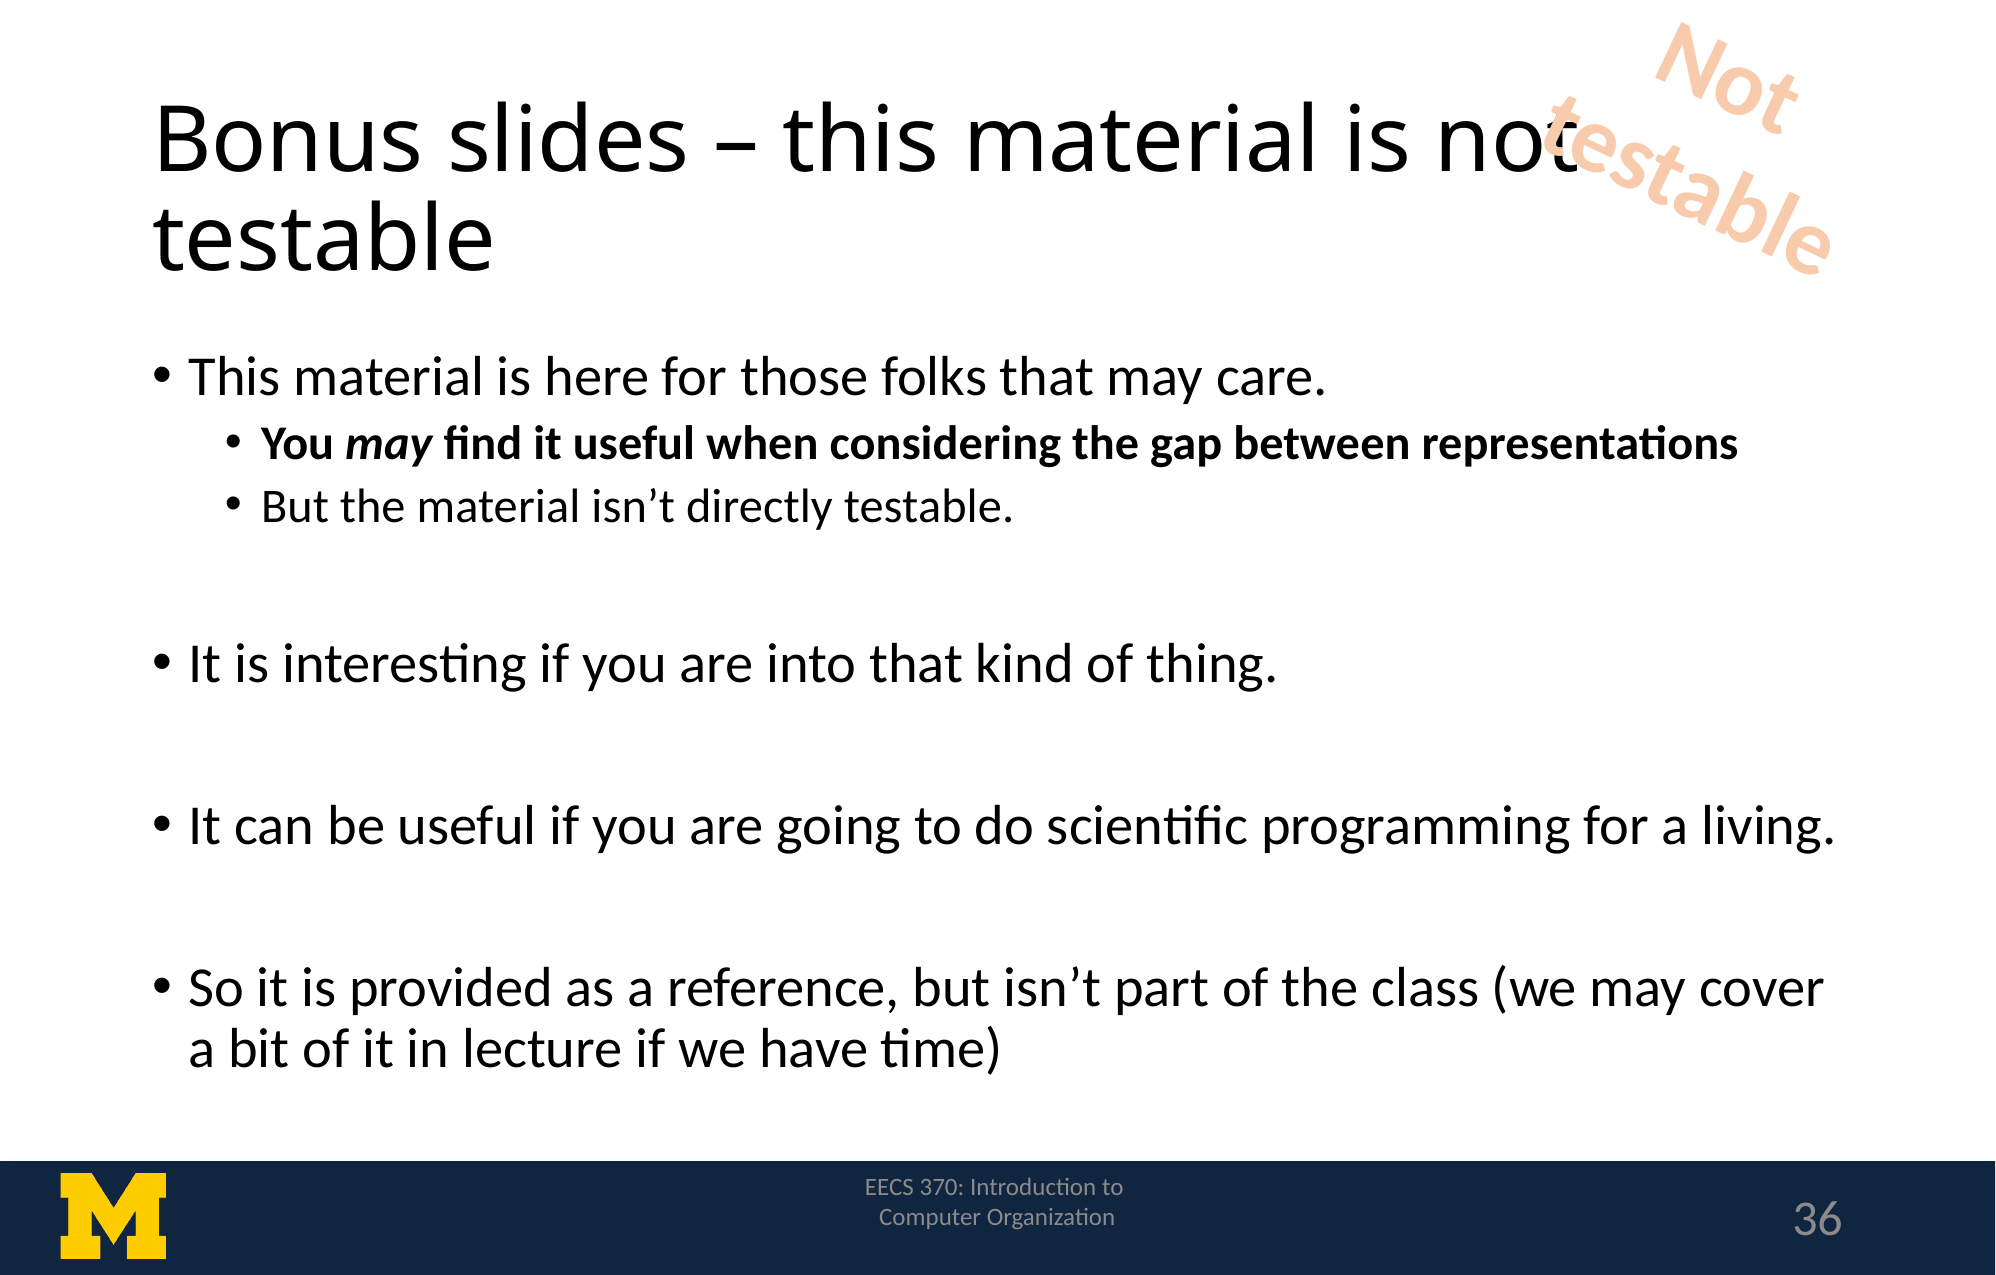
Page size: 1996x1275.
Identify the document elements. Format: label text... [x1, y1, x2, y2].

footer EECS 370: Introduction to Computer Organization [660, 1181, 1335, 1250]
title Bonus slides – this material is not testable [137, 67, 1858, 315]
text_box Not testable [1507, 0, 1928, 313]
list This material is here for those folks that may care. You may find it useful when considering the gap between representations But the material isn’t directly testable. It is interesting if you are into that kind of thing. It can be useful if you are going to do scientific programming for a living. So it is provided as a reference, but isn’t part of the class (we may cover a bit of it in lecture if we have time) [137, 339, 1858, 1149]
slide_number 36 [1408, 1181, 1858, 1250]
